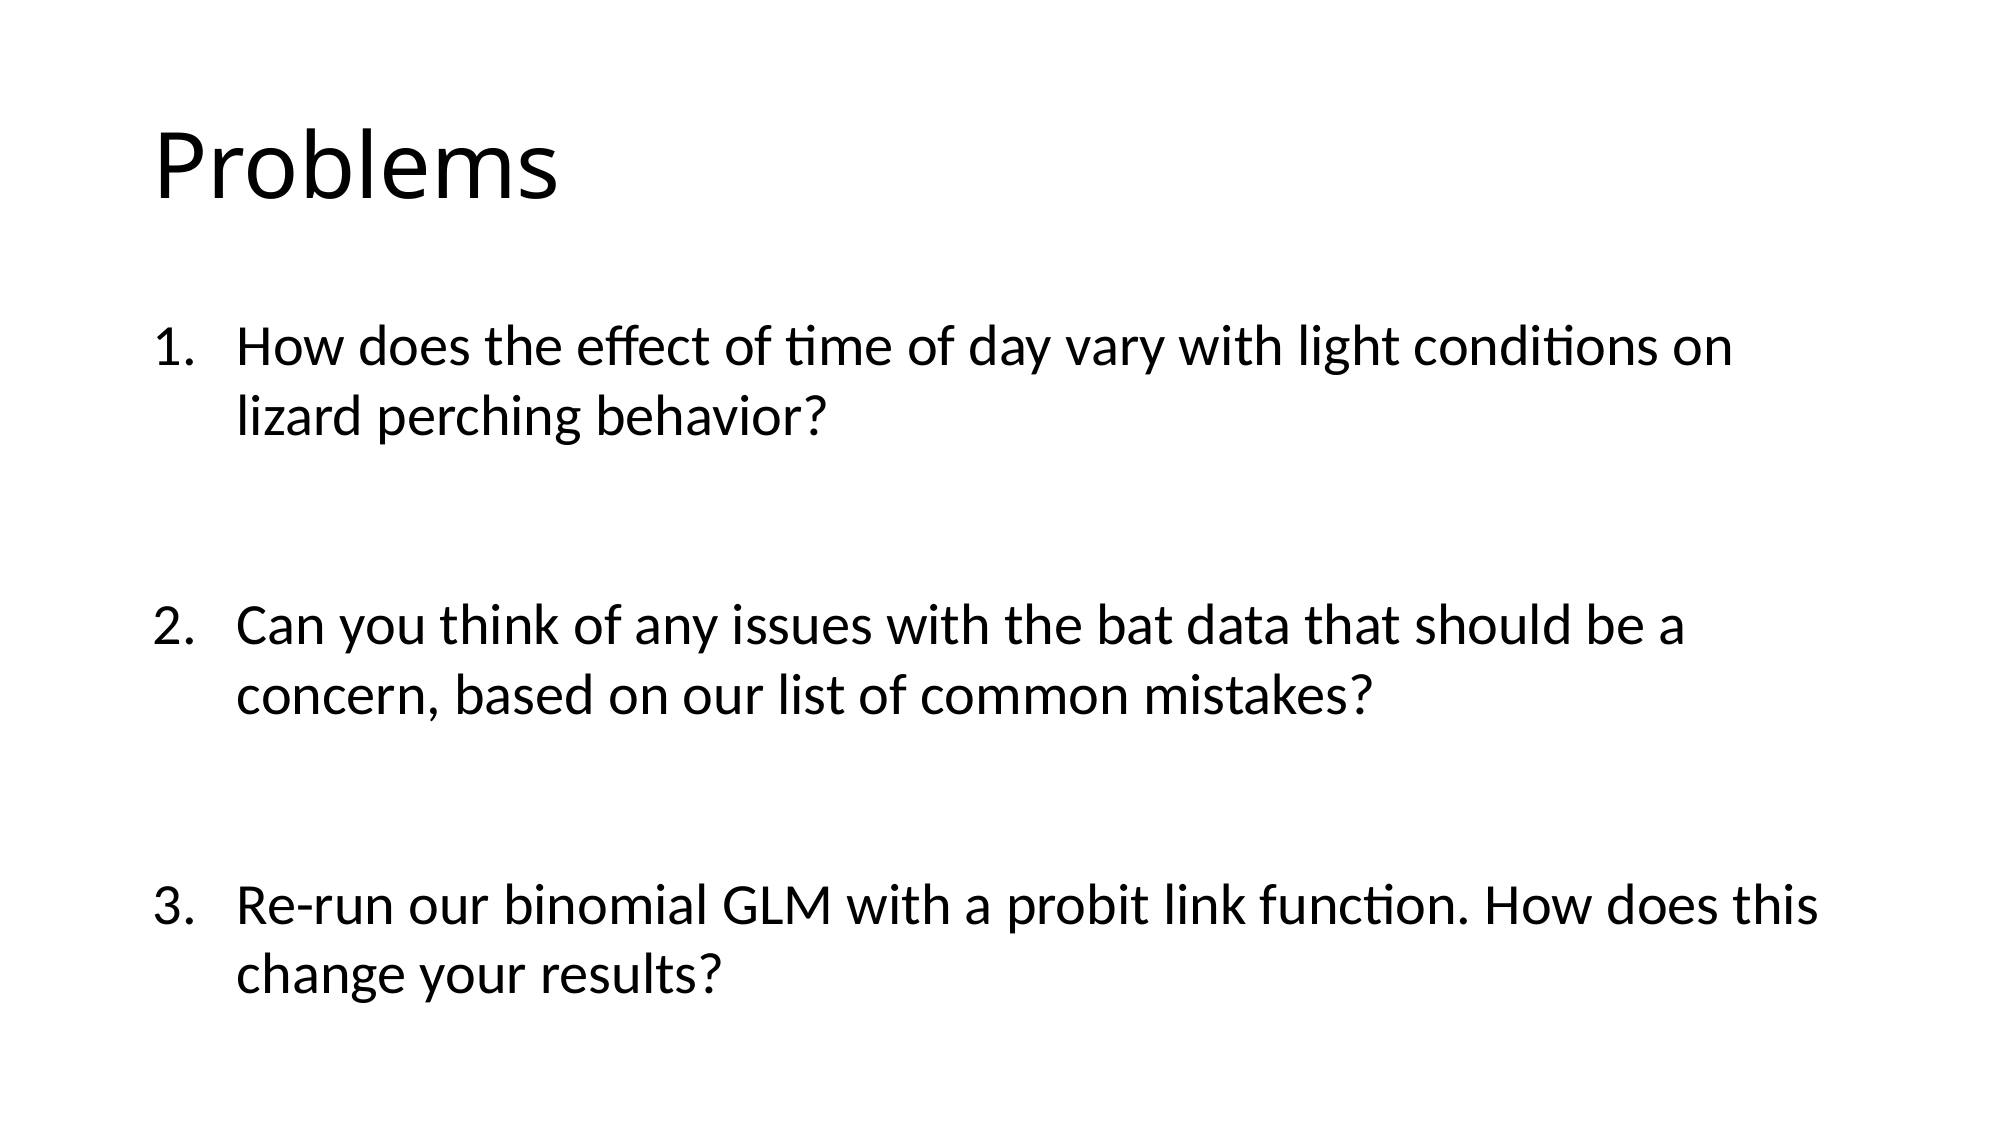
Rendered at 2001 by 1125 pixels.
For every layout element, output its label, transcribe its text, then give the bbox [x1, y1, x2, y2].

list How does the effect of time of day vary with light conditions on lizard perching behavior? Can you think of any issues with the bat data that should be a concern, based on our list of common mistakes? Re-run our binomial GLM with a probit link function. How does this change your results? [137, 299, 1863, 1014]
title Problems [137, 59, 1863, 278]
